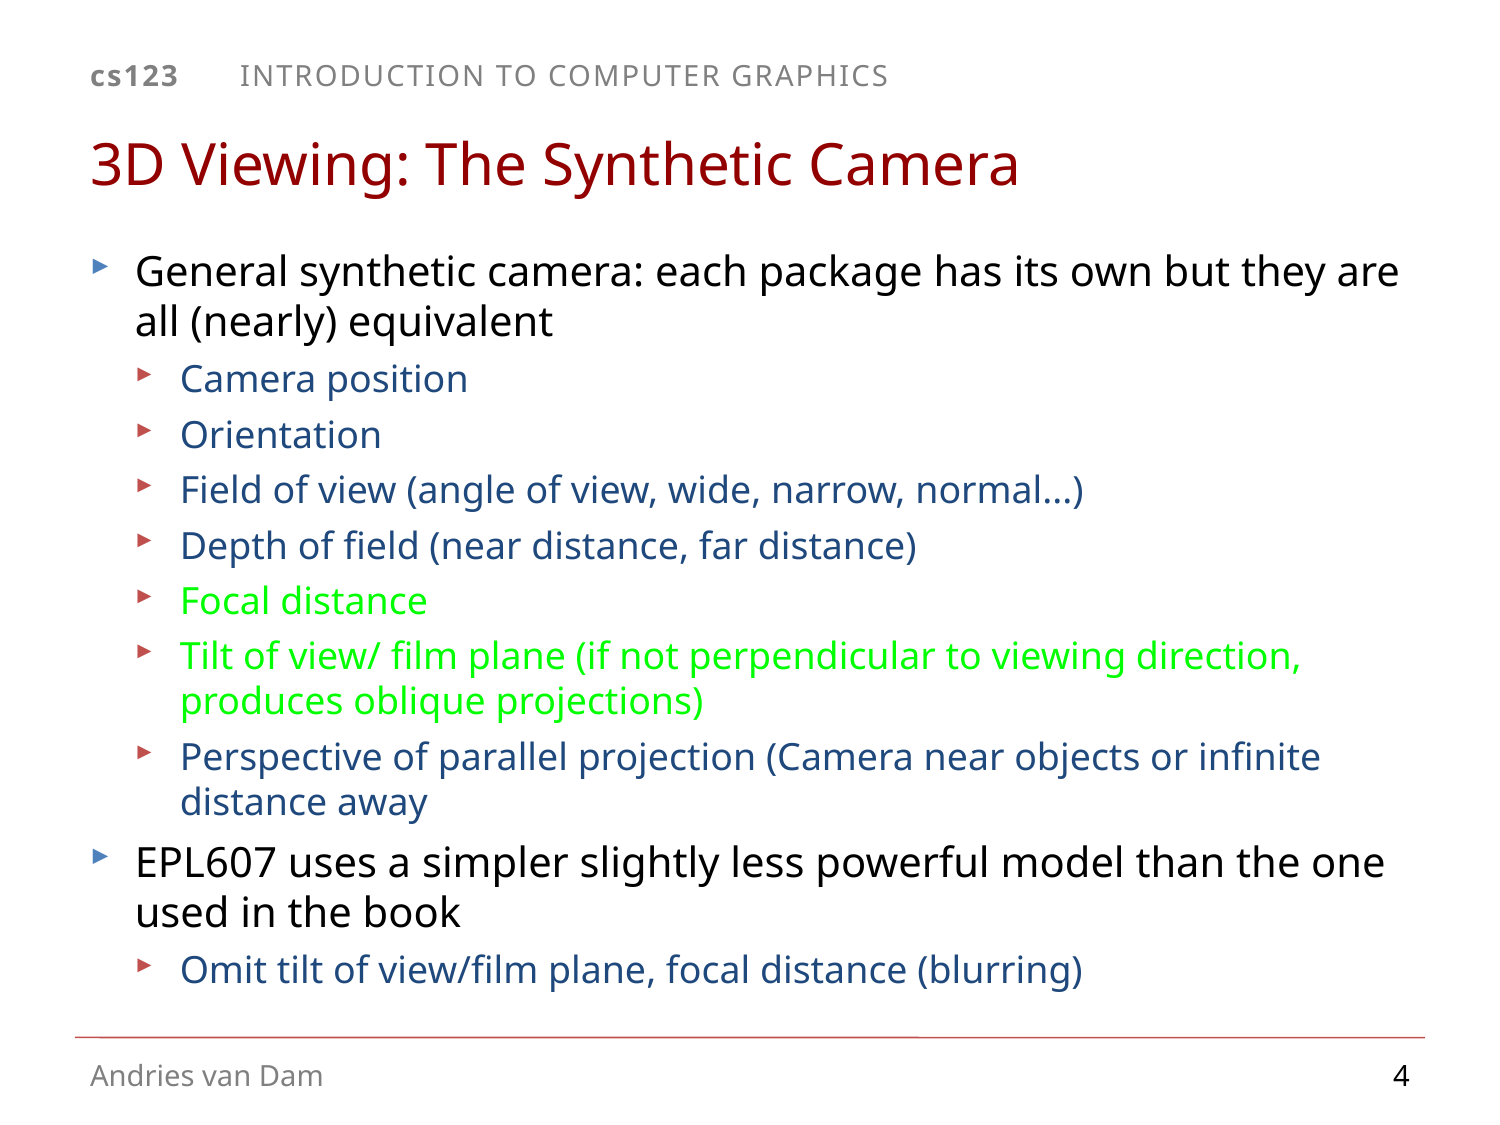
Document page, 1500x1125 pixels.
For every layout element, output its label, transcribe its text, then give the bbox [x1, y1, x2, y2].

slide_number 4 [1224, 1050, 1425, 1103]
title 3D Viewing: The Synthetic Camera [74, 112, 1426, 213]
list General synthetic camera: each package has its own but they are all (nearly) equivalent Camera position Orientation Field of view (angle of view, wide, narrow, normal...) Depth of field (near distance, far distance) Focal distance Tilt of view/ film plane (if not perpendicular to viewing direction, produces oblique projections) Perspective of parallel projection (Camera near objects or infinite distance away EPL607 uses a simpler slightly less powerful model than the one used in the book Omit tilt of view/film plane, focal distance (blurring) [74, 237, 1426, 1026]
